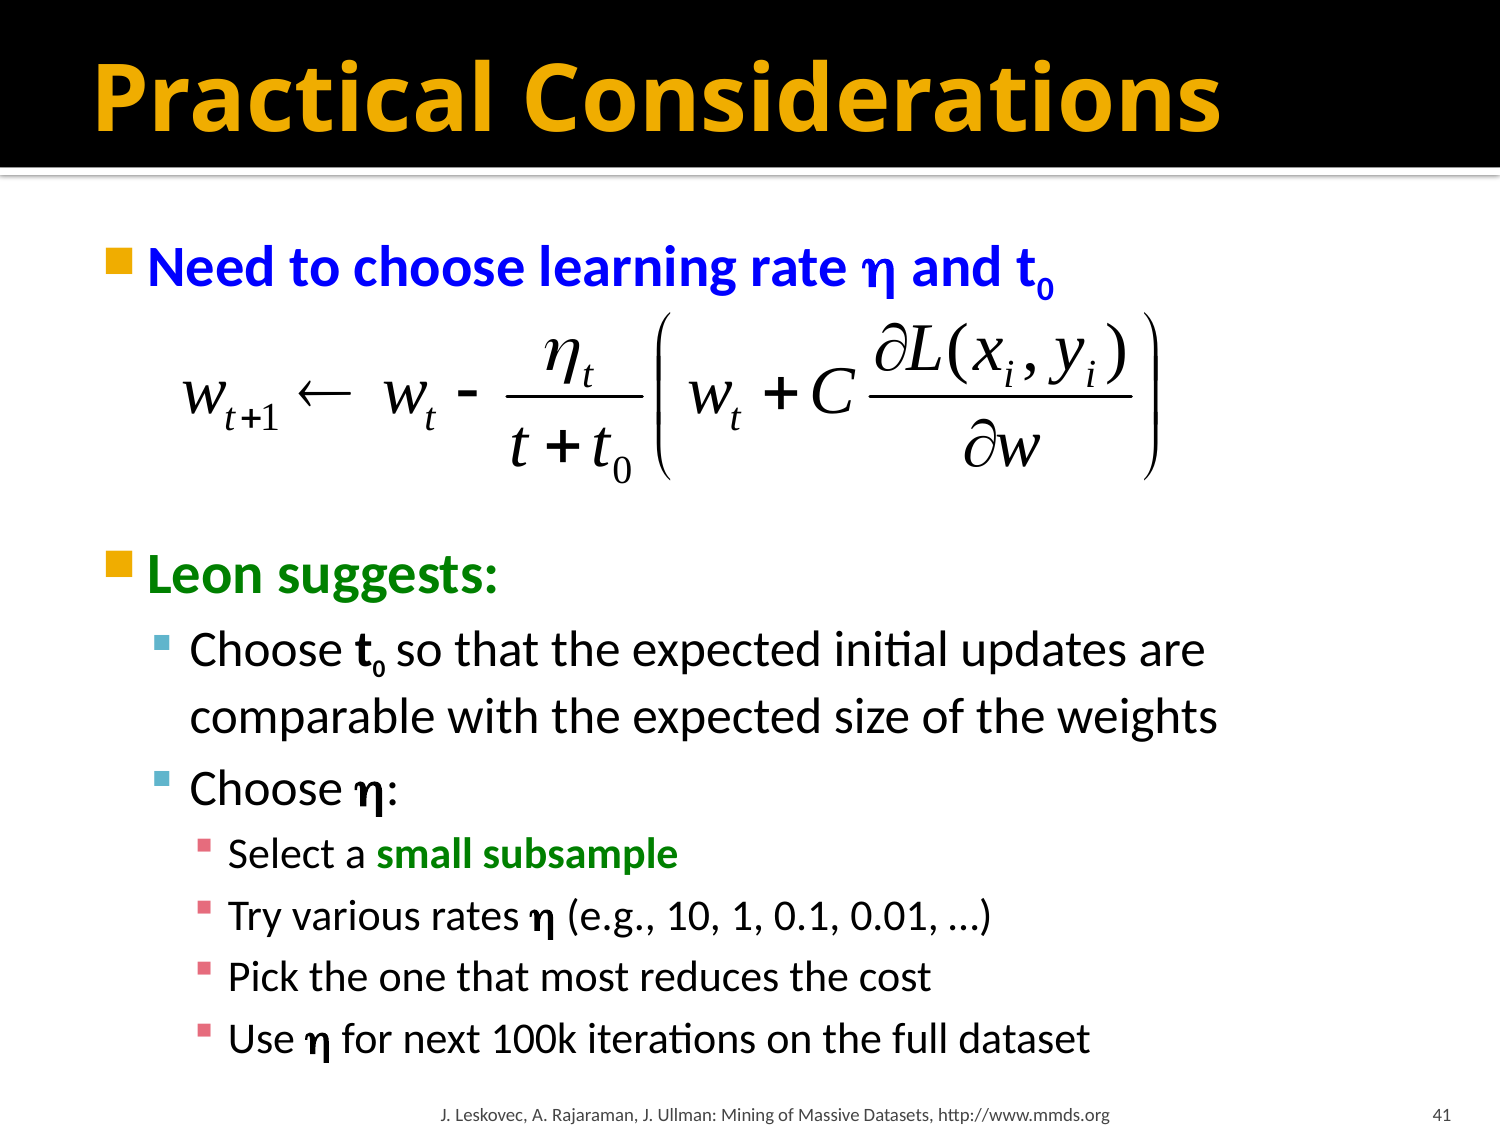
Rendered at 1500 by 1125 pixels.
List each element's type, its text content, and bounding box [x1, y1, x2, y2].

title Practical Considerations [75, 12, 1425, 175]
list Need to choose learning rate  and t0 Leon suggests: Choose t0 so that the expected initial updates are comparable with the expected size of the weights Choose : Select a small subsample Try various rates  (e.g., 10, 1, 0.1, 0.01, …) Pick the one that most reduces the cost Use  for next 100k iterations on the full dataset [75, 212, 1425, 1075]
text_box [170, 299, 1180, 499]
slide_number 41 [1345, 1080, 1467, 1125]
footer J. Leskovec, A. Rajaraman, J. Ullman: Mining of Massive Datasets, http://www.mmds.org [433, 1080, 1337, 1125]
